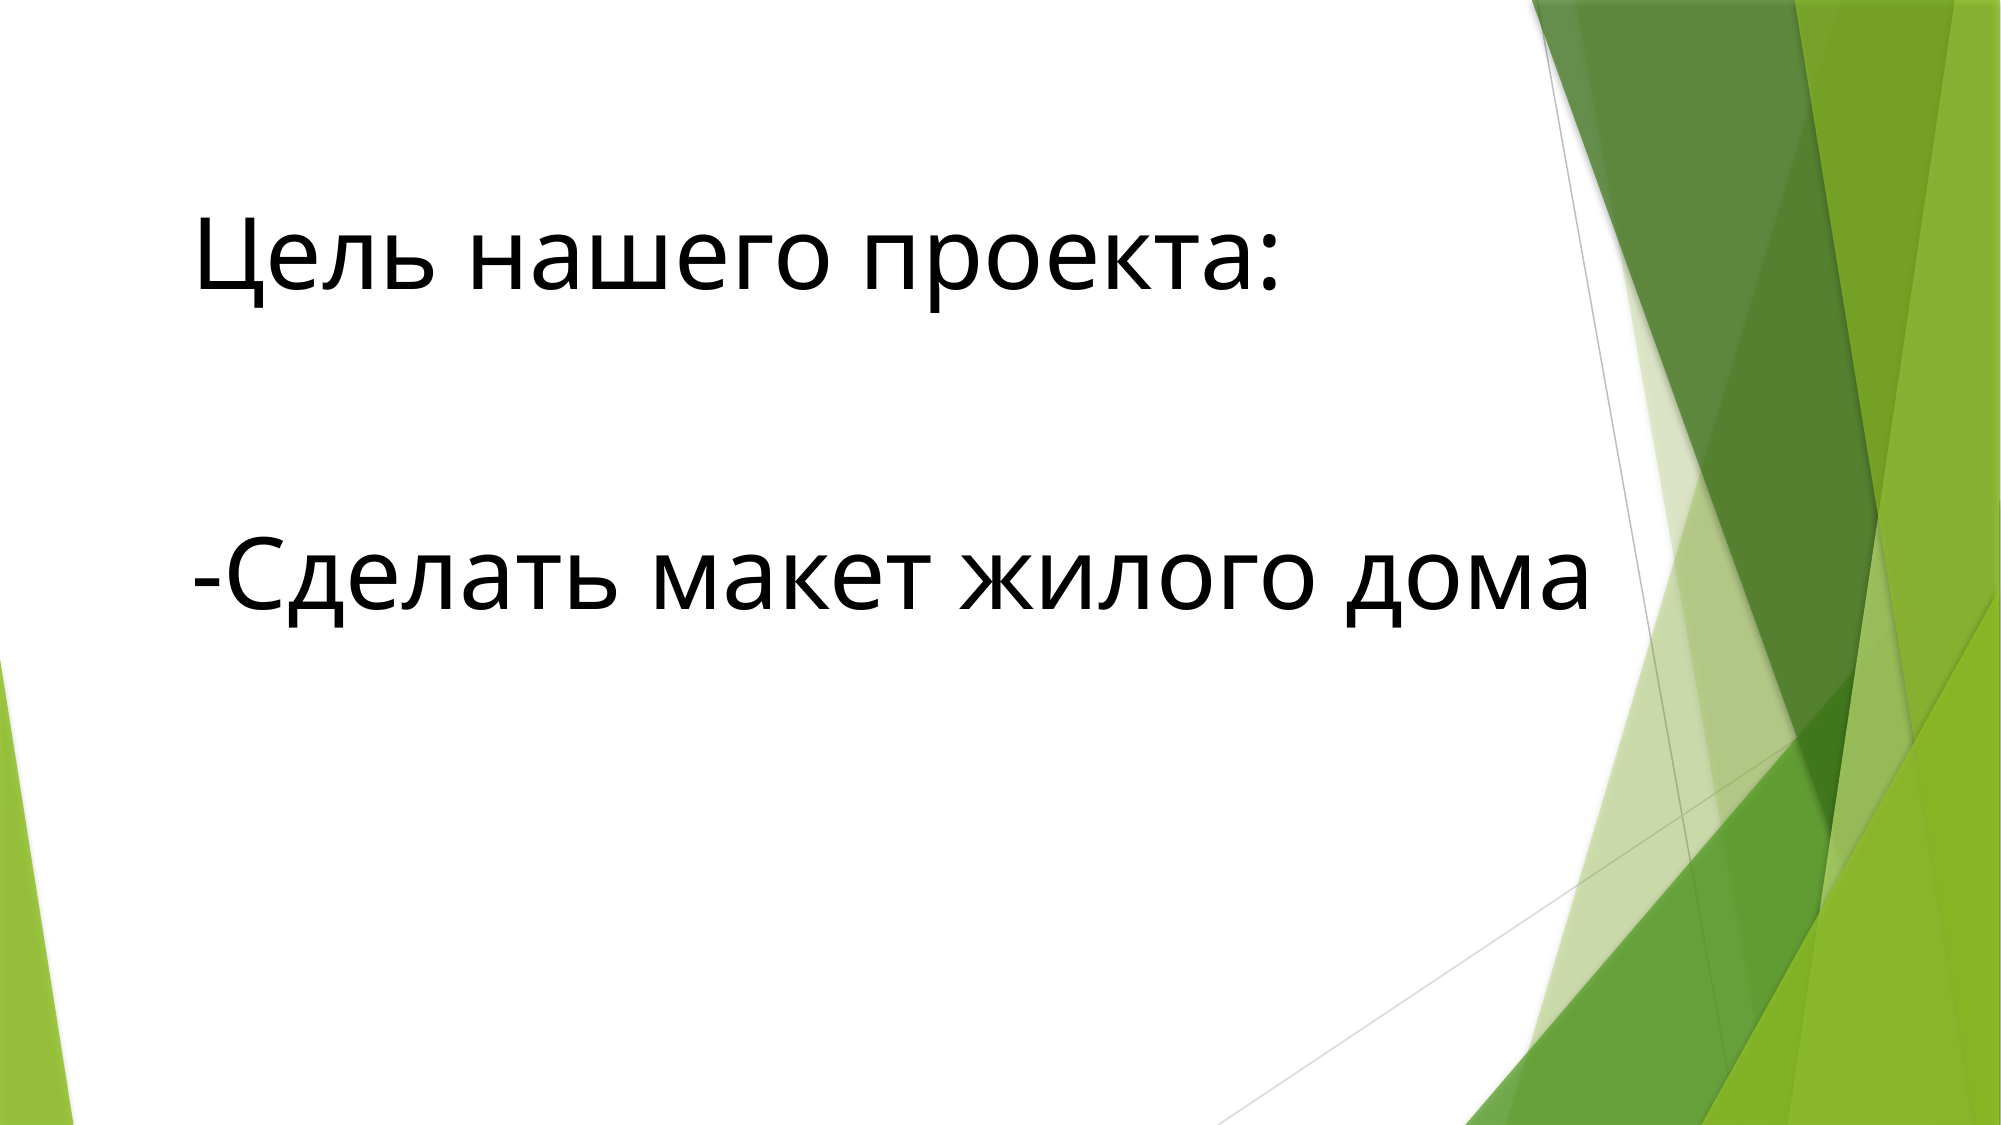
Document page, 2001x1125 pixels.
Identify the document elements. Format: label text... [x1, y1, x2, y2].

text_box Цель нашего проекта: -Сделать макет жилого дома [177, 182, 1611, 637]
